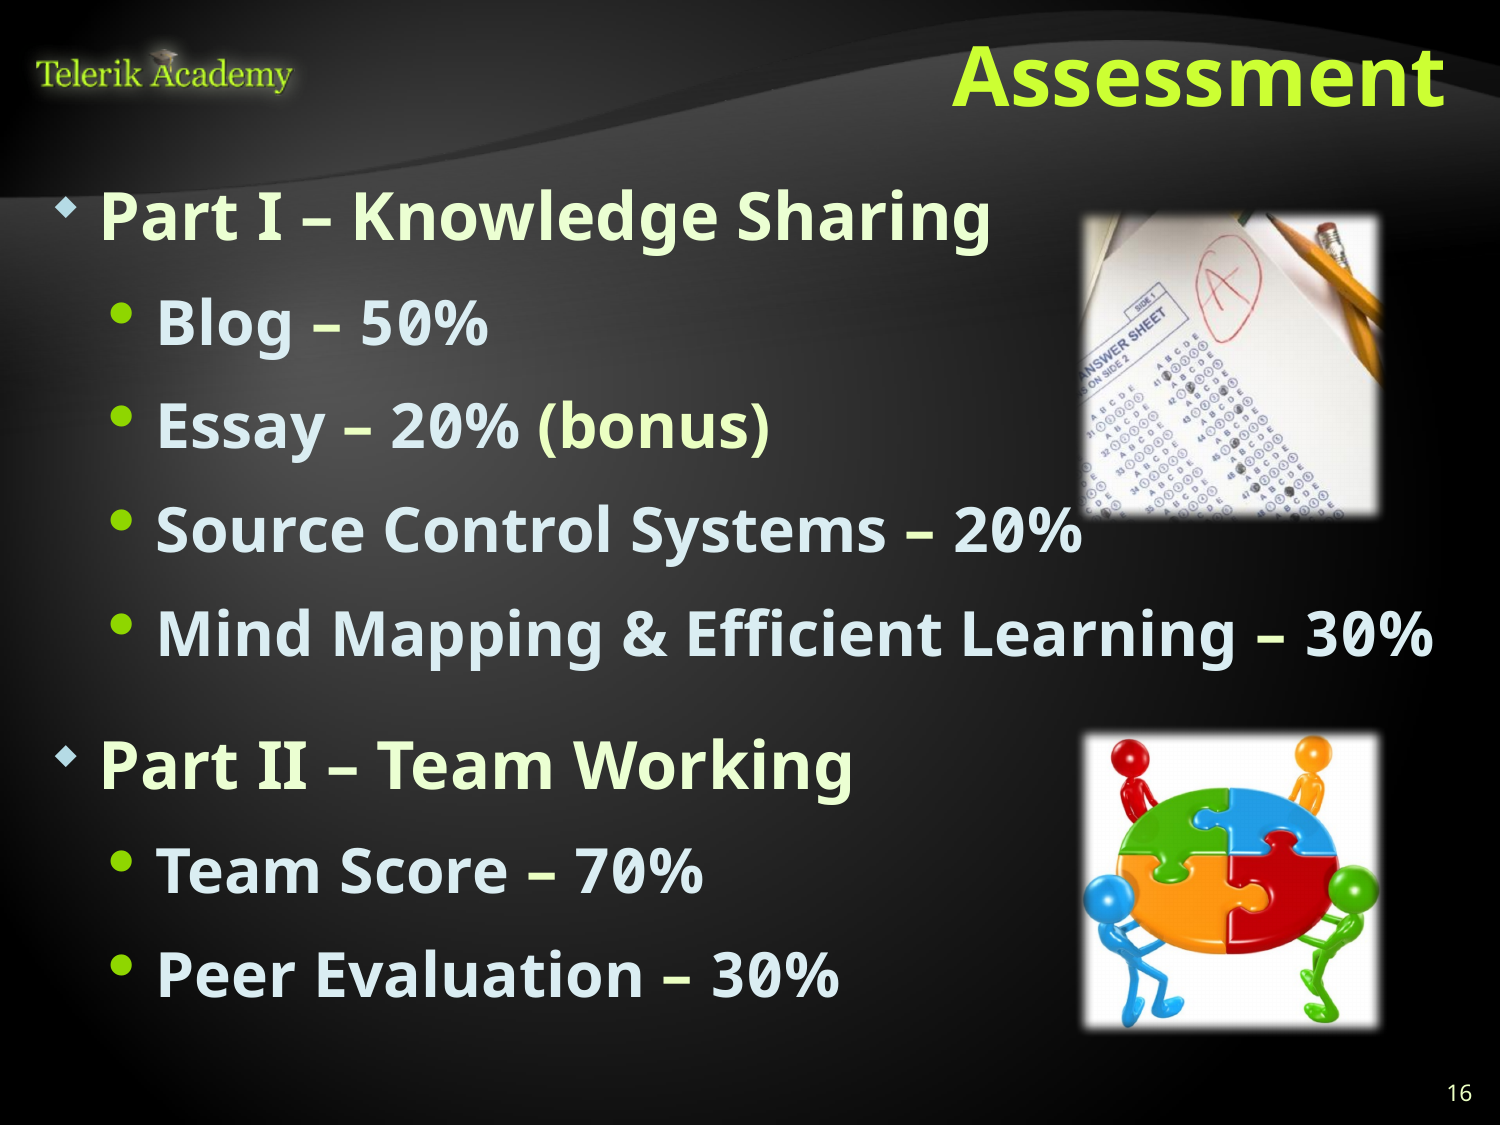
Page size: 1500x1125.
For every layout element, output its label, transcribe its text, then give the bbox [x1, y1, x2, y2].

picture [0, 0, 1500, 1125]
list Part I – Knowledge Sharing Blog – 50% Essay – 20% (bonus) Source Control Systems – 20% Mind Mapping & Efficient Learning – 30% Part II – Team Working Team Score – 70% Peer Evaluation – 30% [37, 162, 1463, 1075]
slide_number 16 [1412, 1074, 1488, 1113]
title Assessment [300, 12, 1463, 150]
